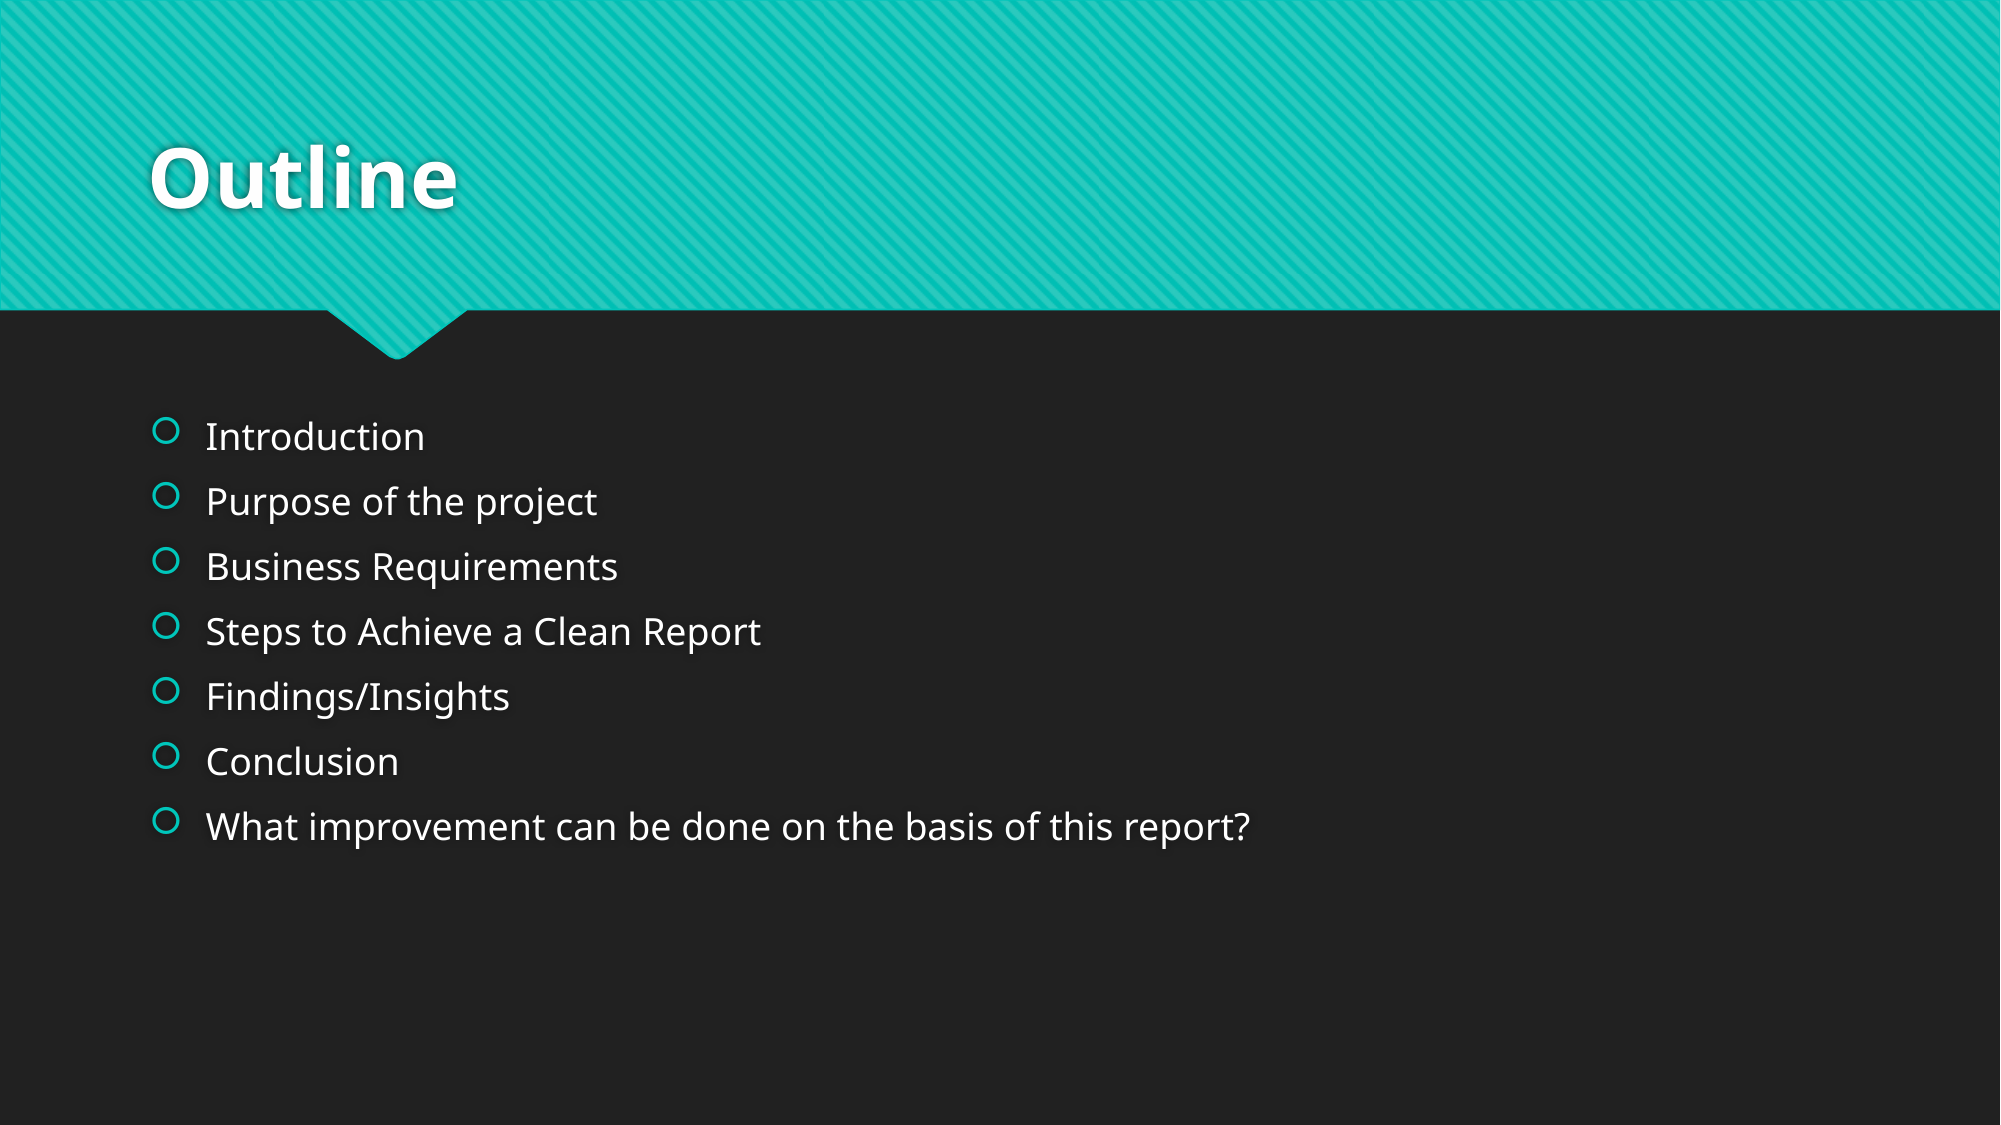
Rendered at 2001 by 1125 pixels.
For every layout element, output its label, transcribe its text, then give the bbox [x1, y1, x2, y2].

title Outline [132, 73, 1868, 233]
list Introduction Purpose of the project Business Requirements Steps to Achieve a Clean Report Findings/Insights Conclusion What improvement can be done on the basis of this report? [134, 364, 1866, 962]
